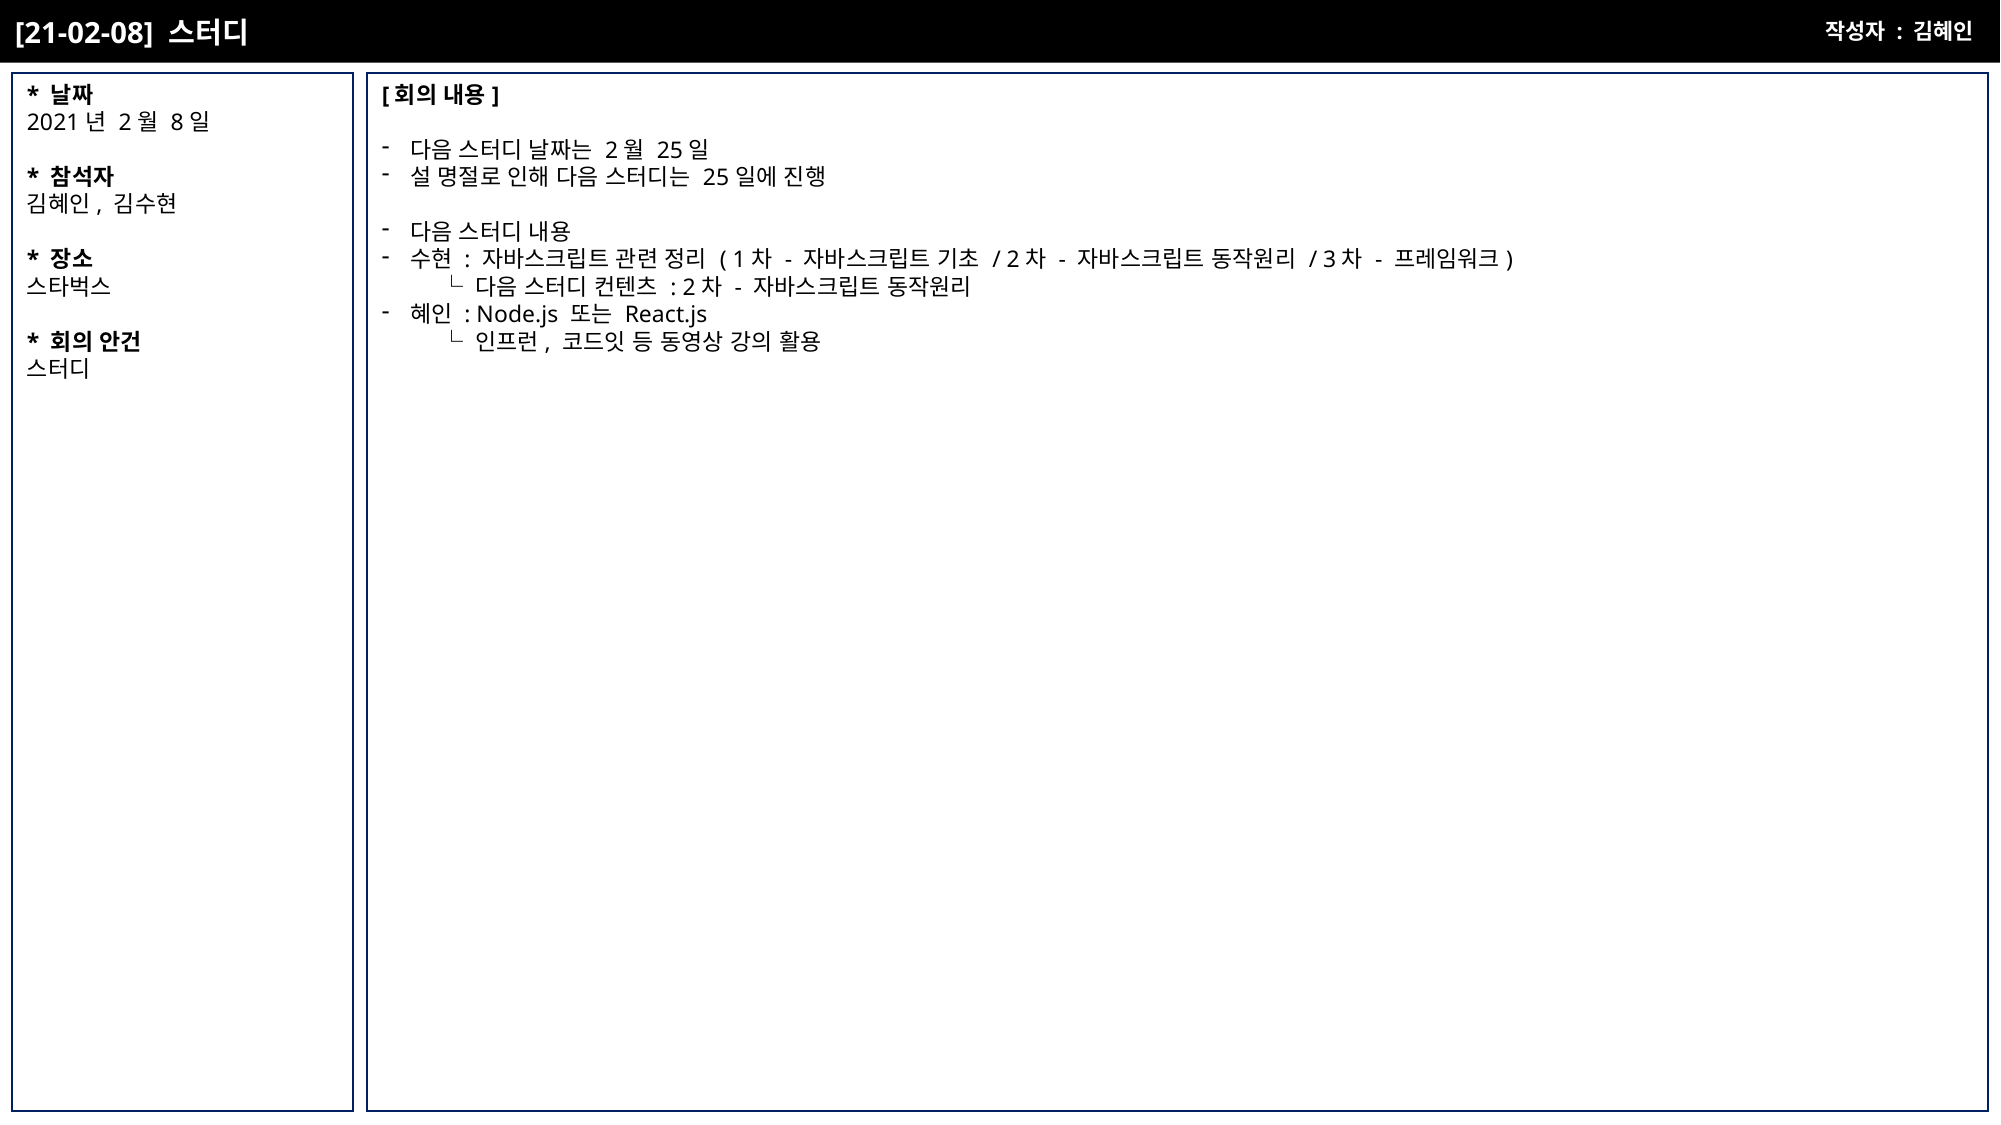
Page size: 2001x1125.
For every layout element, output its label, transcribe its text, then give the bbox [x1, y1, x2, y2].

text_box [회의 내용] 다음 스터디 날짜는 2월 25일 설 명절로 인해 다음 스터디는 25일에 진행 다음 스터디 내용 수현 : 자바스크립트 관련 정리 ( 1차 - 자바스크립트 기초 / 2차 - 자바스크립트 동작원리 / 3차 - 프레임워크) └ 다음 스터디 컨텐츠 : 2차 - 자바스크립트 동작원리 혜인 : Node.js 또는 React.js └ 인프런, 코드잇 등 동영상 강의 활용 [367, 72, 1989, 363]
text_box [21-02-08] 스터디 [0, 0, 2000, 64]
text_box [366, 72, 1989, 1112]
text_box * 날짜 2021년 2월 8일 * 참석자 김혜인, 김수현 * 장소 스타벅스 * 회의 안건 스터디 [12, 72, 353, 390]
text_box [11, 72, 354, 1112]
text_box 작성자 : 김혜인 [1779, 10, 1989, 52]
